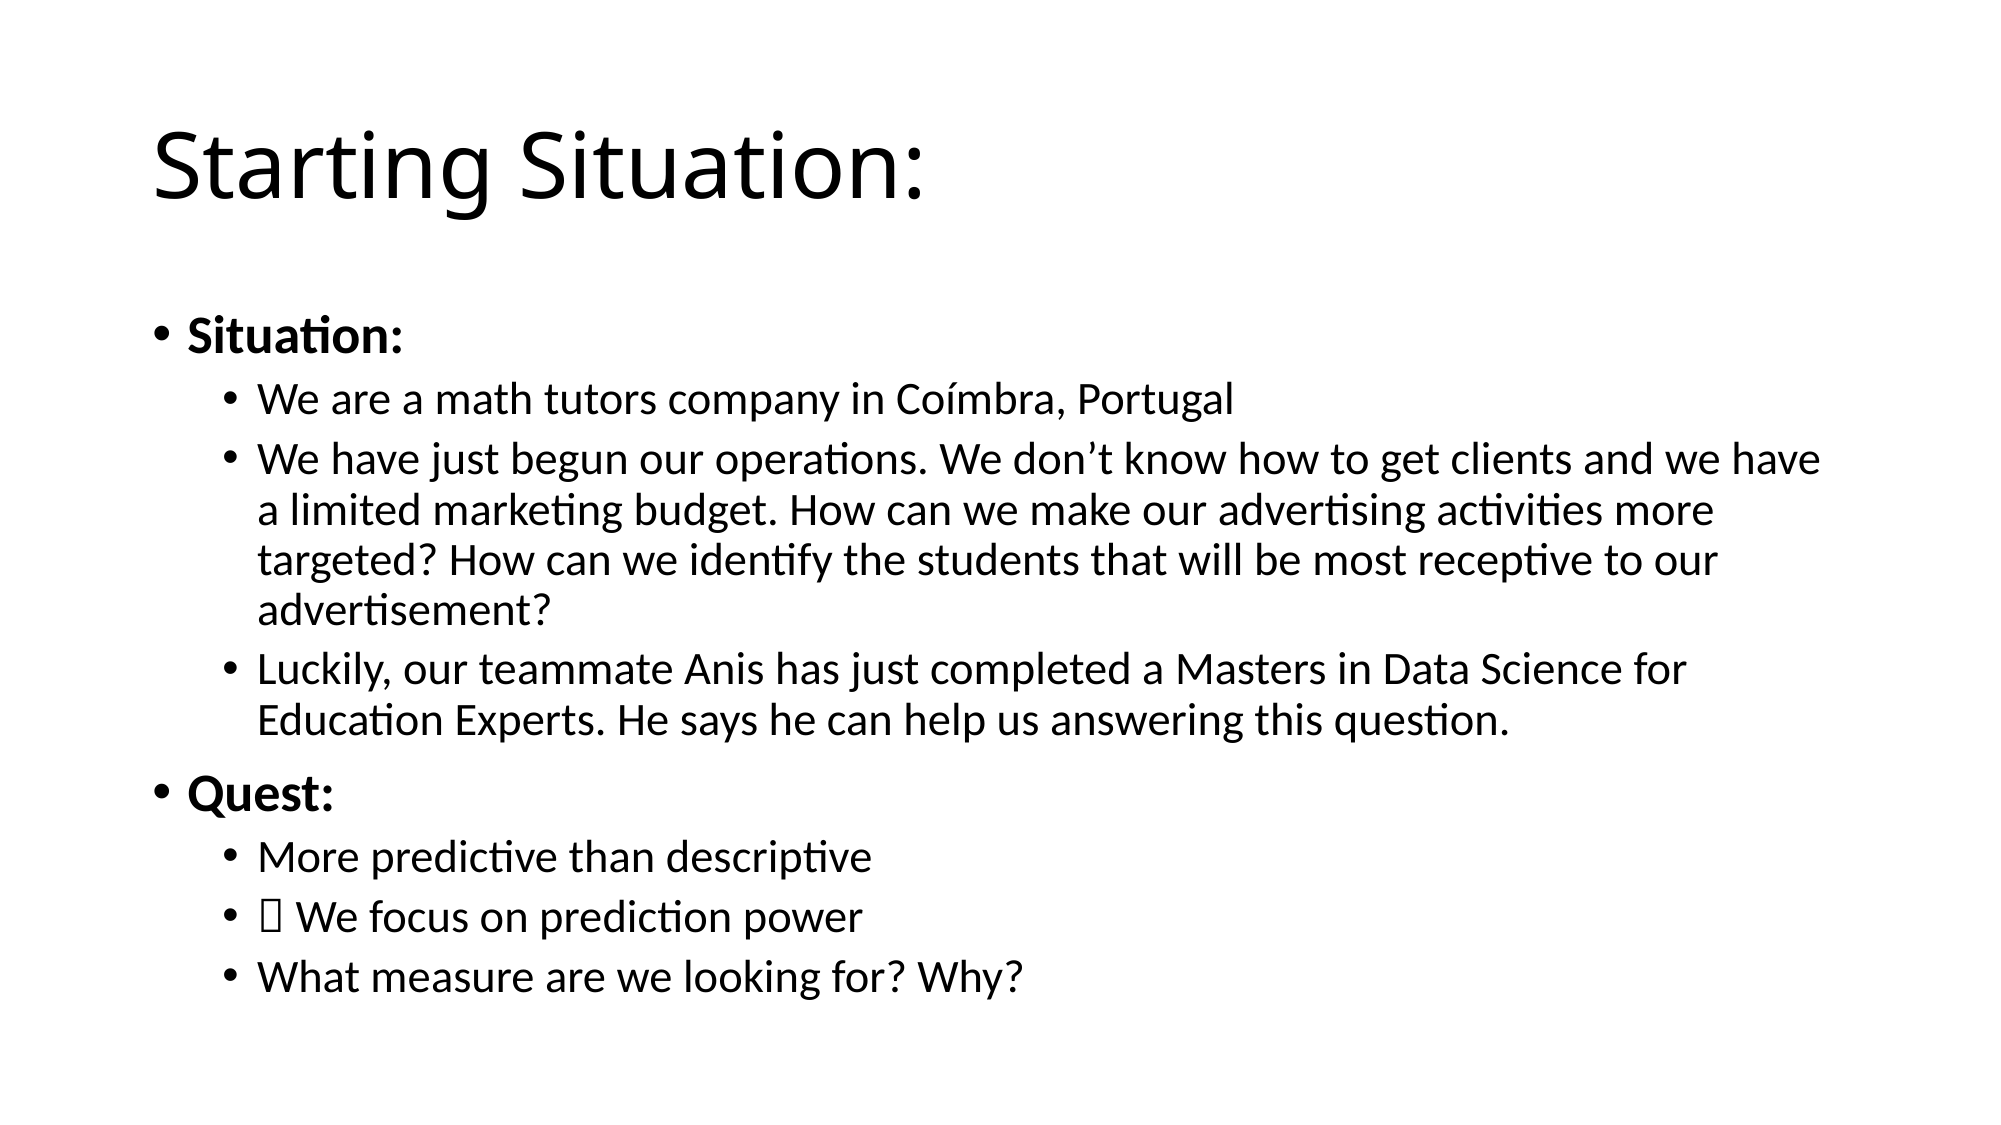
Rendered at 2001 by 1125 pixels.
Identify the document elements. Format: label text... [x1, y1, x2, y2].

title Starting Situation: [137, 59, 1863, 278]
list Situation: We are a math tutors company in Coímbra, Portugal We have just begun our operations. We don’t know how to get clients and we have a limited marketing budget. How can we make our advertising activities more targeted? How can we identify the students that will be most receptive to our advertisement? Luckily, our teammate Anis has just completed a Masters in Data Science for Education Experts. He says he can help us answering this question. Quest: More predictive than descriptive  We focus on prediction power What measure are we looking for? Why? [137, 299, 1863, 1014]
